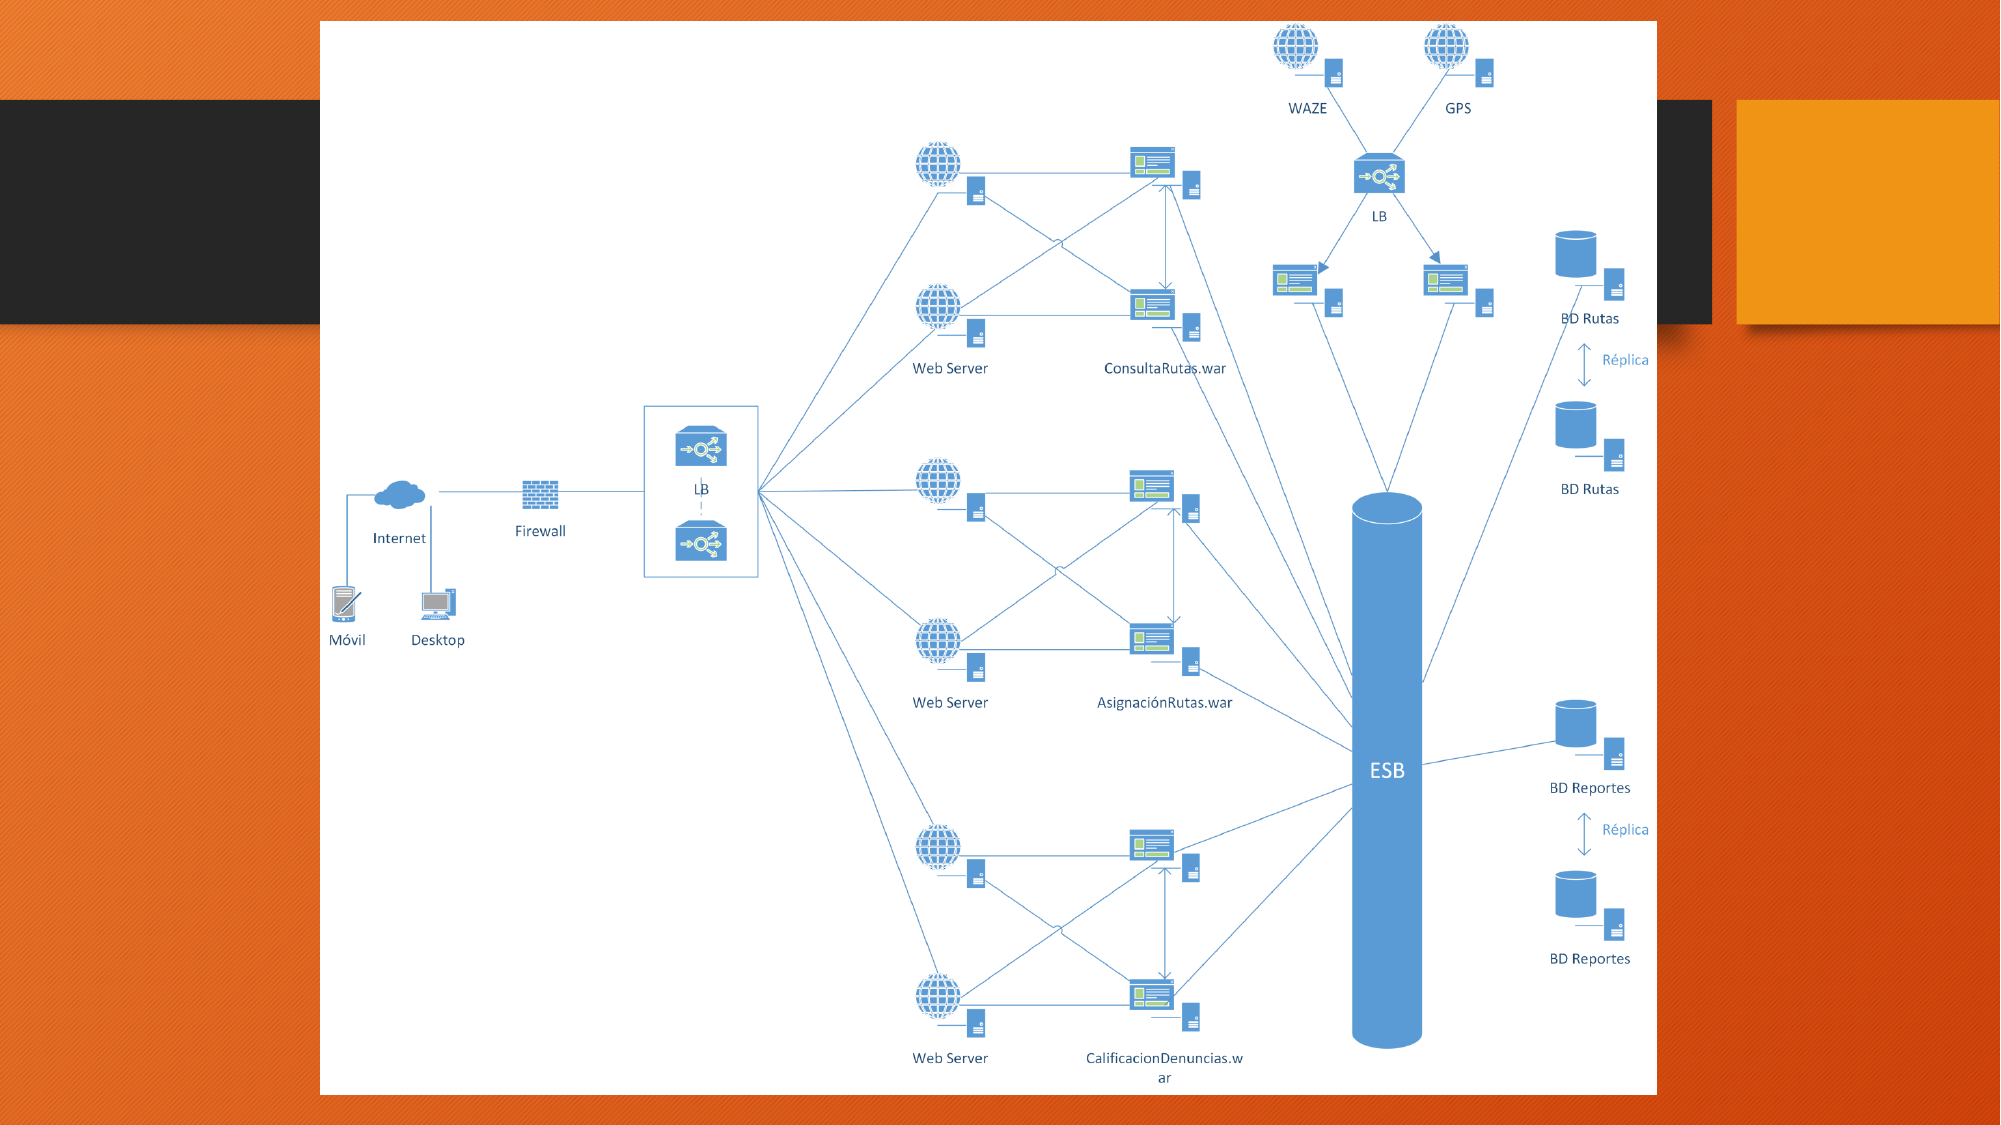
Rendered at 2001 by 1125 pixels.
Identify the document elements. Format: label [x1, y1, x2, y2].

picture [1736, 325, 2000, 347]
picture [0, 21, 1713, 1095]
